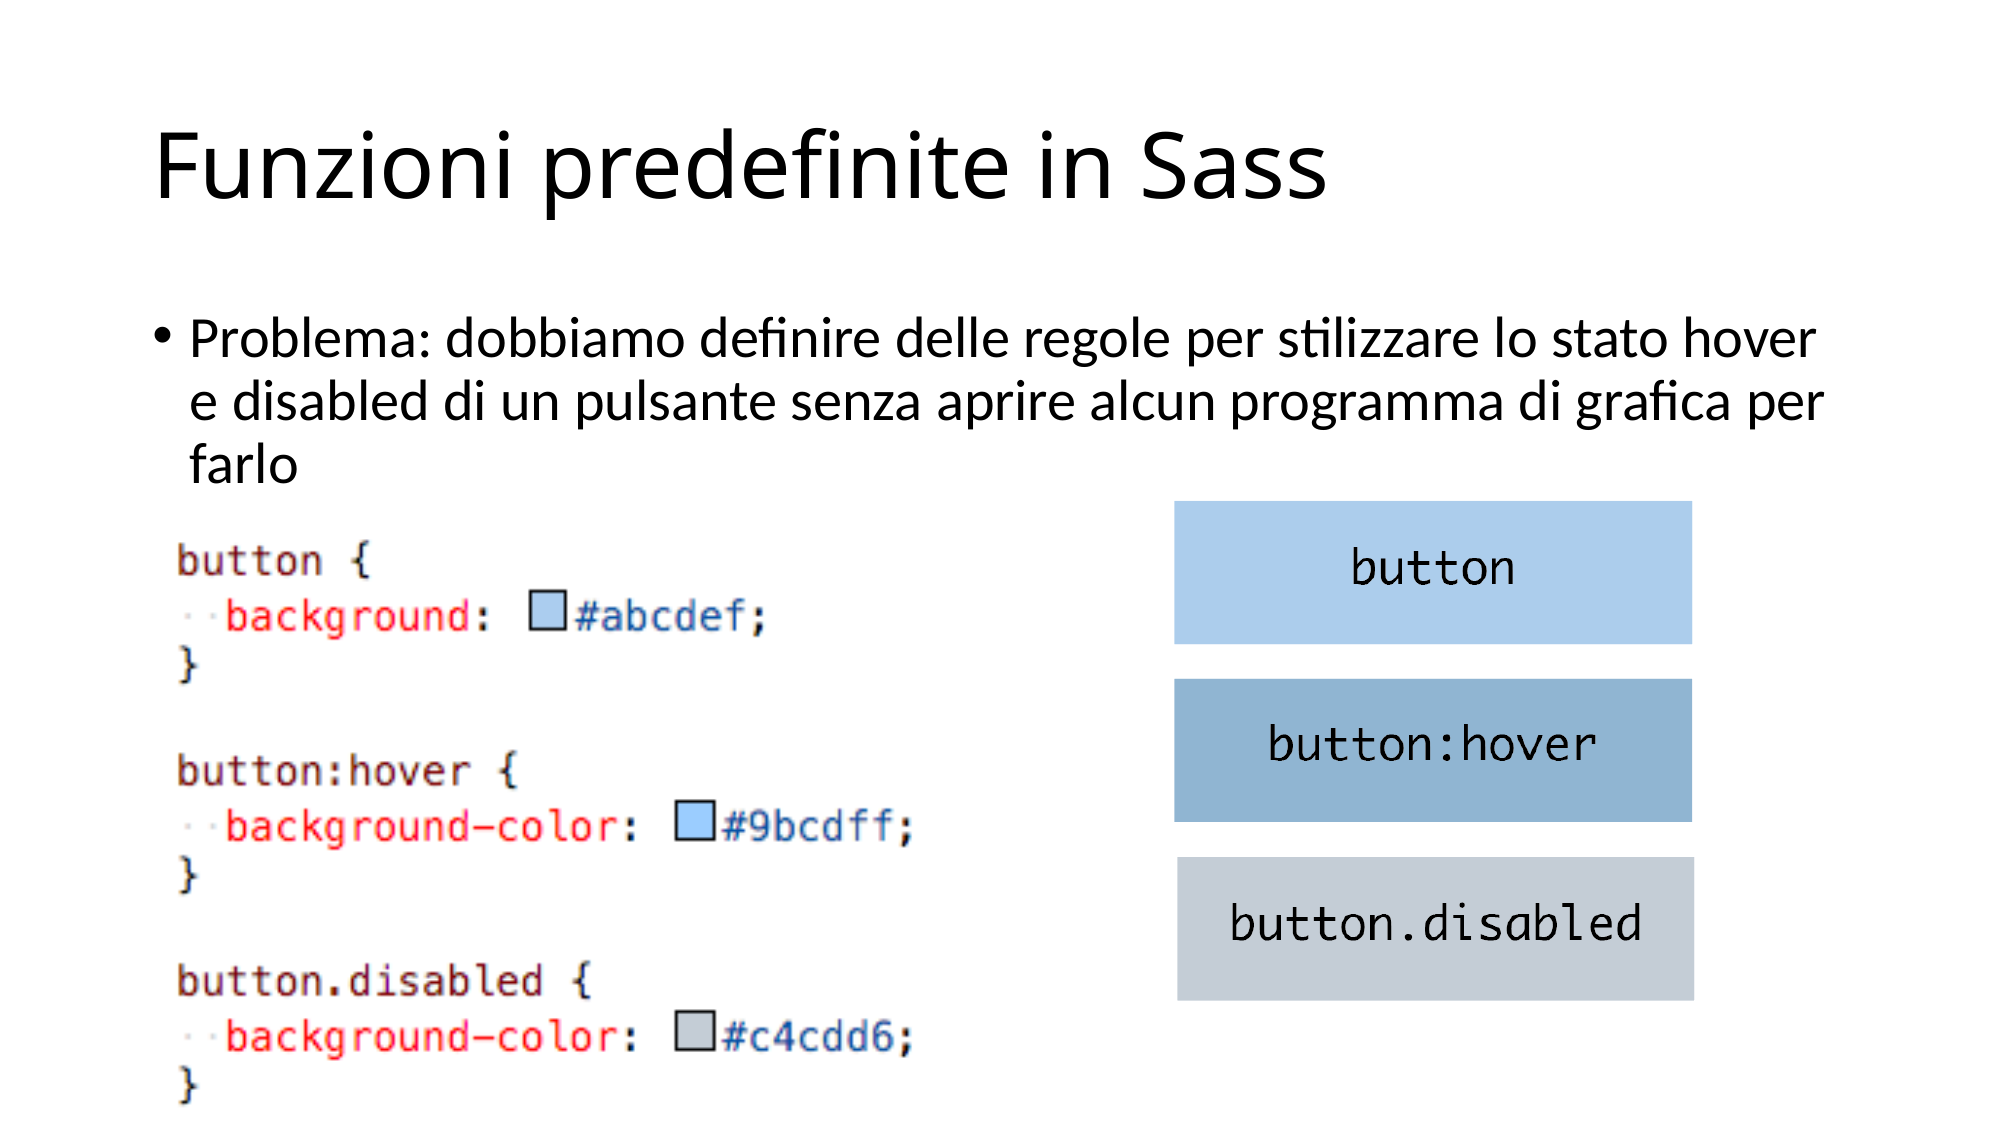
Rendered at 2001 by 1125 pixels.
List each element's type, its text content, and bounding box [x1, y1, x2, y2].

title Funzioni predefinite in Sass [137, 59, 1863, 278]
picture [1162, 666, 1705, 835]
list Problema: dobbiamo definire delle regole per stilizzare lo stato hover e disabled di un pulsante senza aprire alcun programma di grafica per farlo [137, 299, 1863, 1014]
picture [155, 536, 1000, 1125]
picture [1165, 844, 1704, 1012]
picture [1162, 487, 1700, 657]
